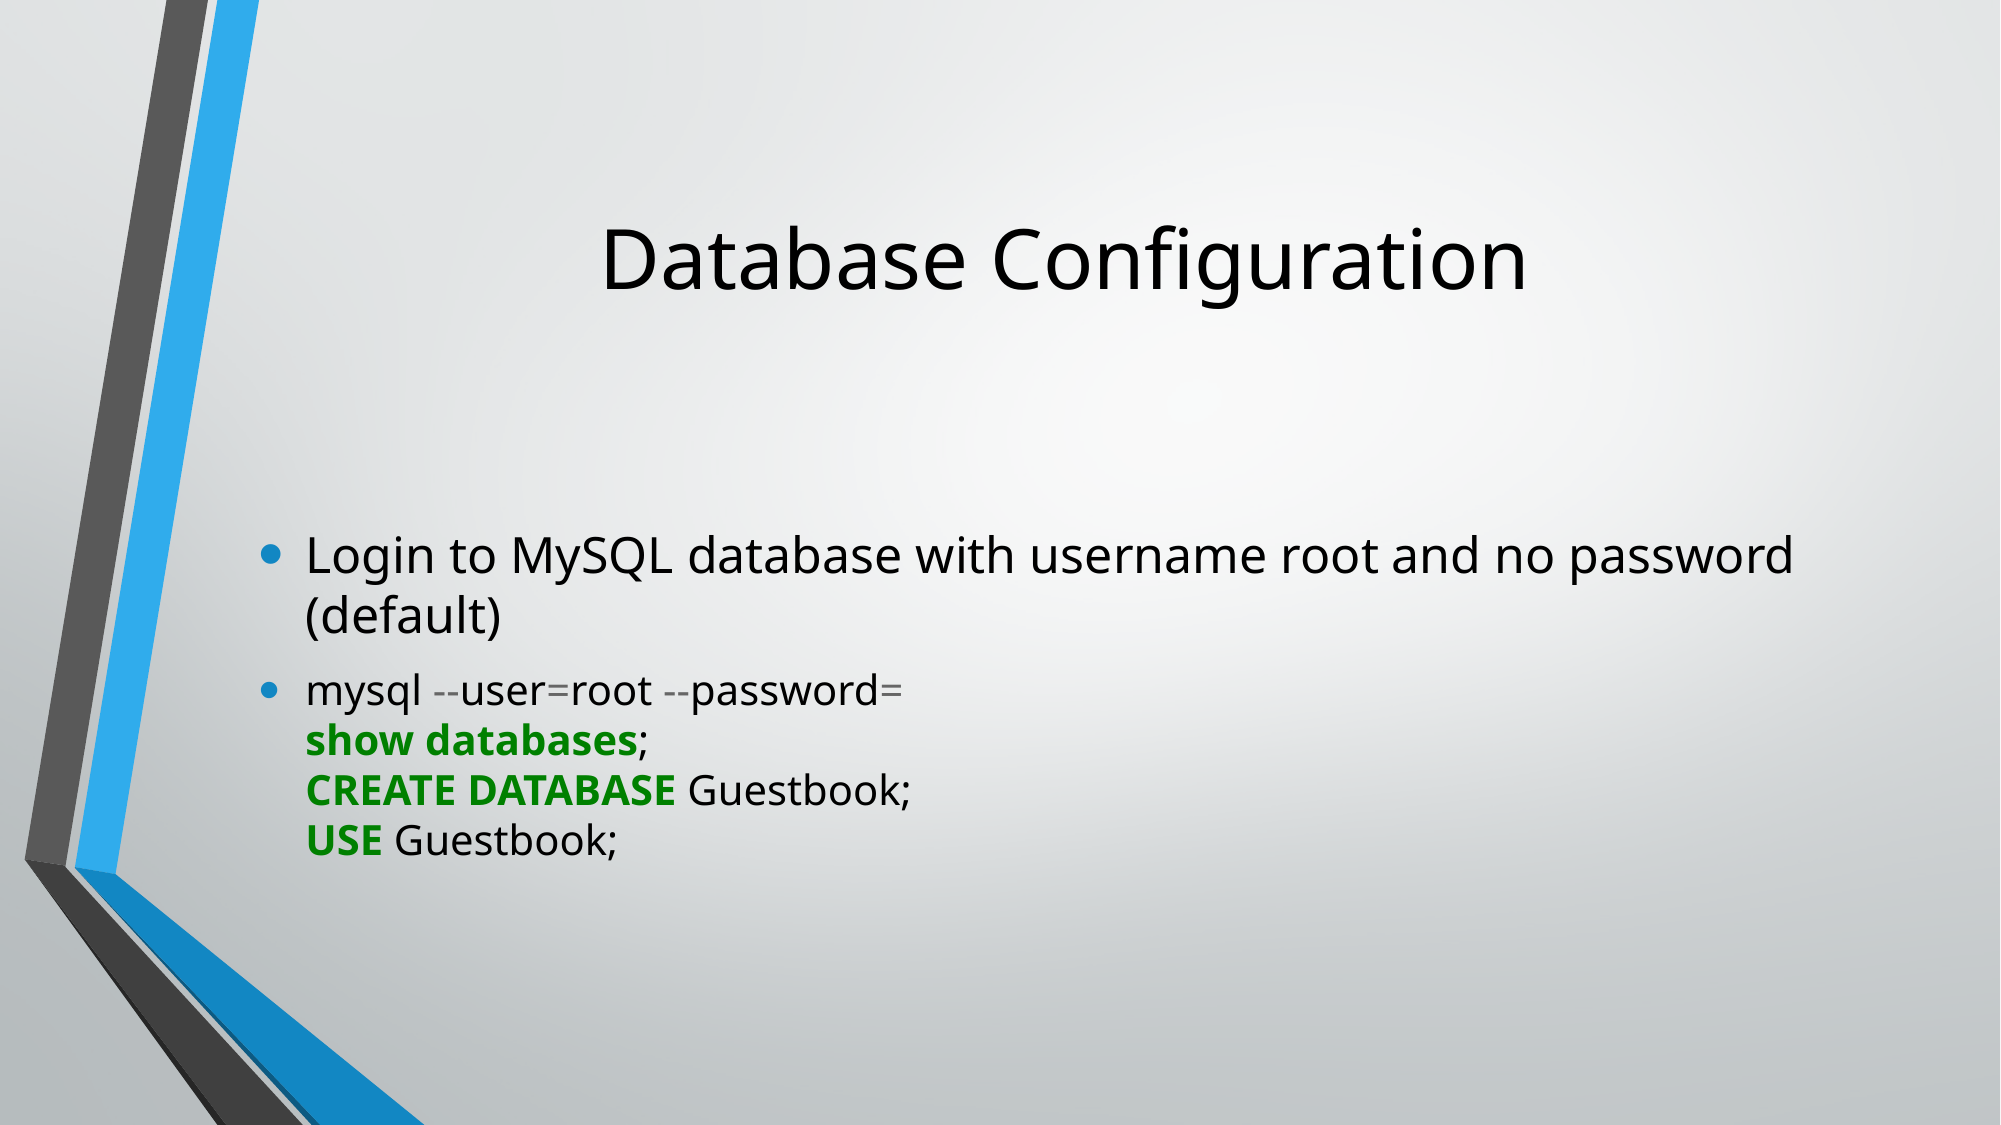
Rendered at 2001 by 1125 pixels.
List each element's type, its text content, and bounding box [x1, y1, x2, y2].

title Database Configuration [243, 112, 1887, 400]
list Login to MySQL database with username root and no password (default) mysql --user=root --password= show databases; CREATE DATABASE Guestbook; USE Guestbook; [243, 437, 1887, 950]
